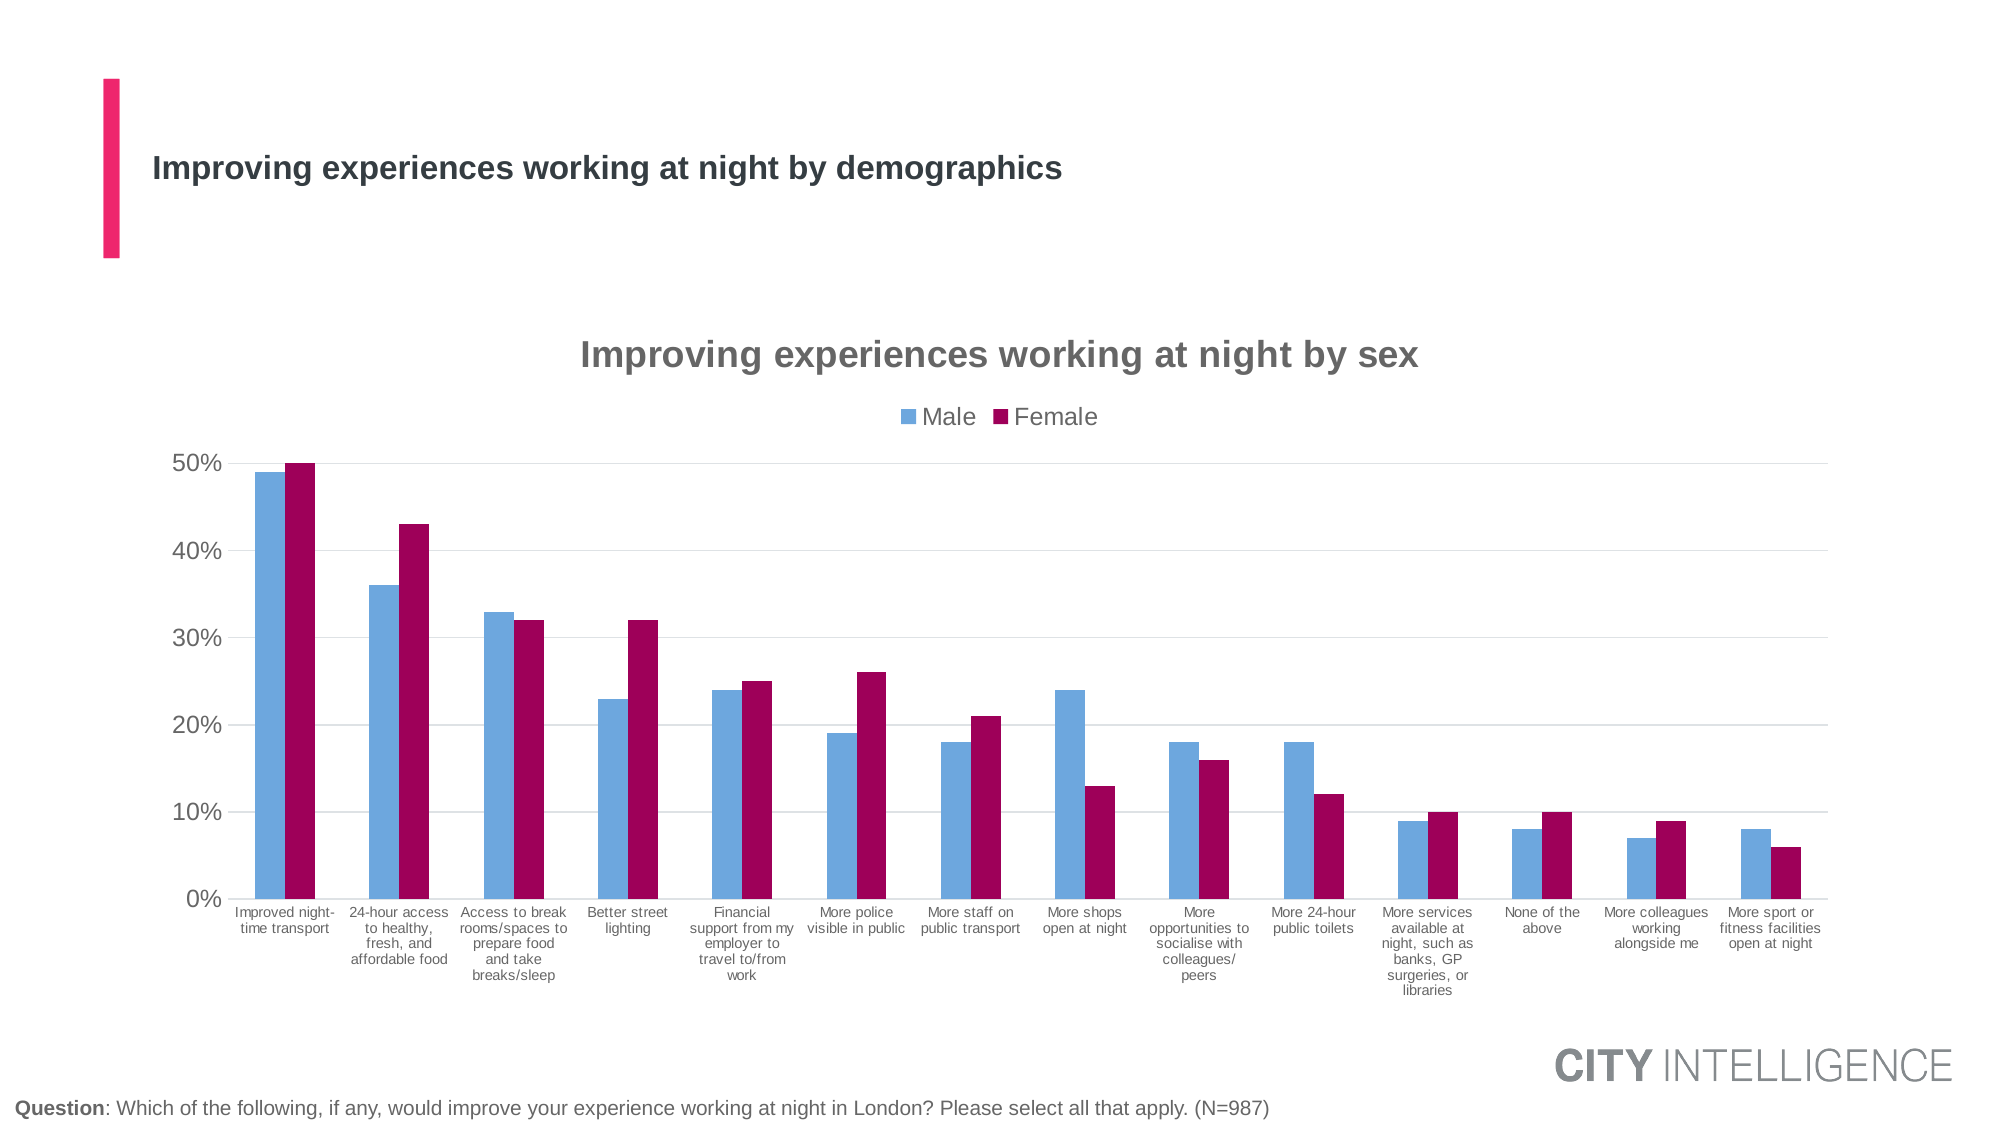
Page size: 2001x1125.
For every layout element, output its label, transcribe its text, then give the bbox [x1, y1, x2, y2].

text_box Question: Which of the following, if any, would improve your experience working at night in London? Please select all that apply. (N=987) [0, 1087, 1522, 1125]
picture [1555, 1048, 1952, 1082]
chart [137, 299, 1863, 1014]
title Improving experiences working at night by demographics [137, 59, 1863, 278]
